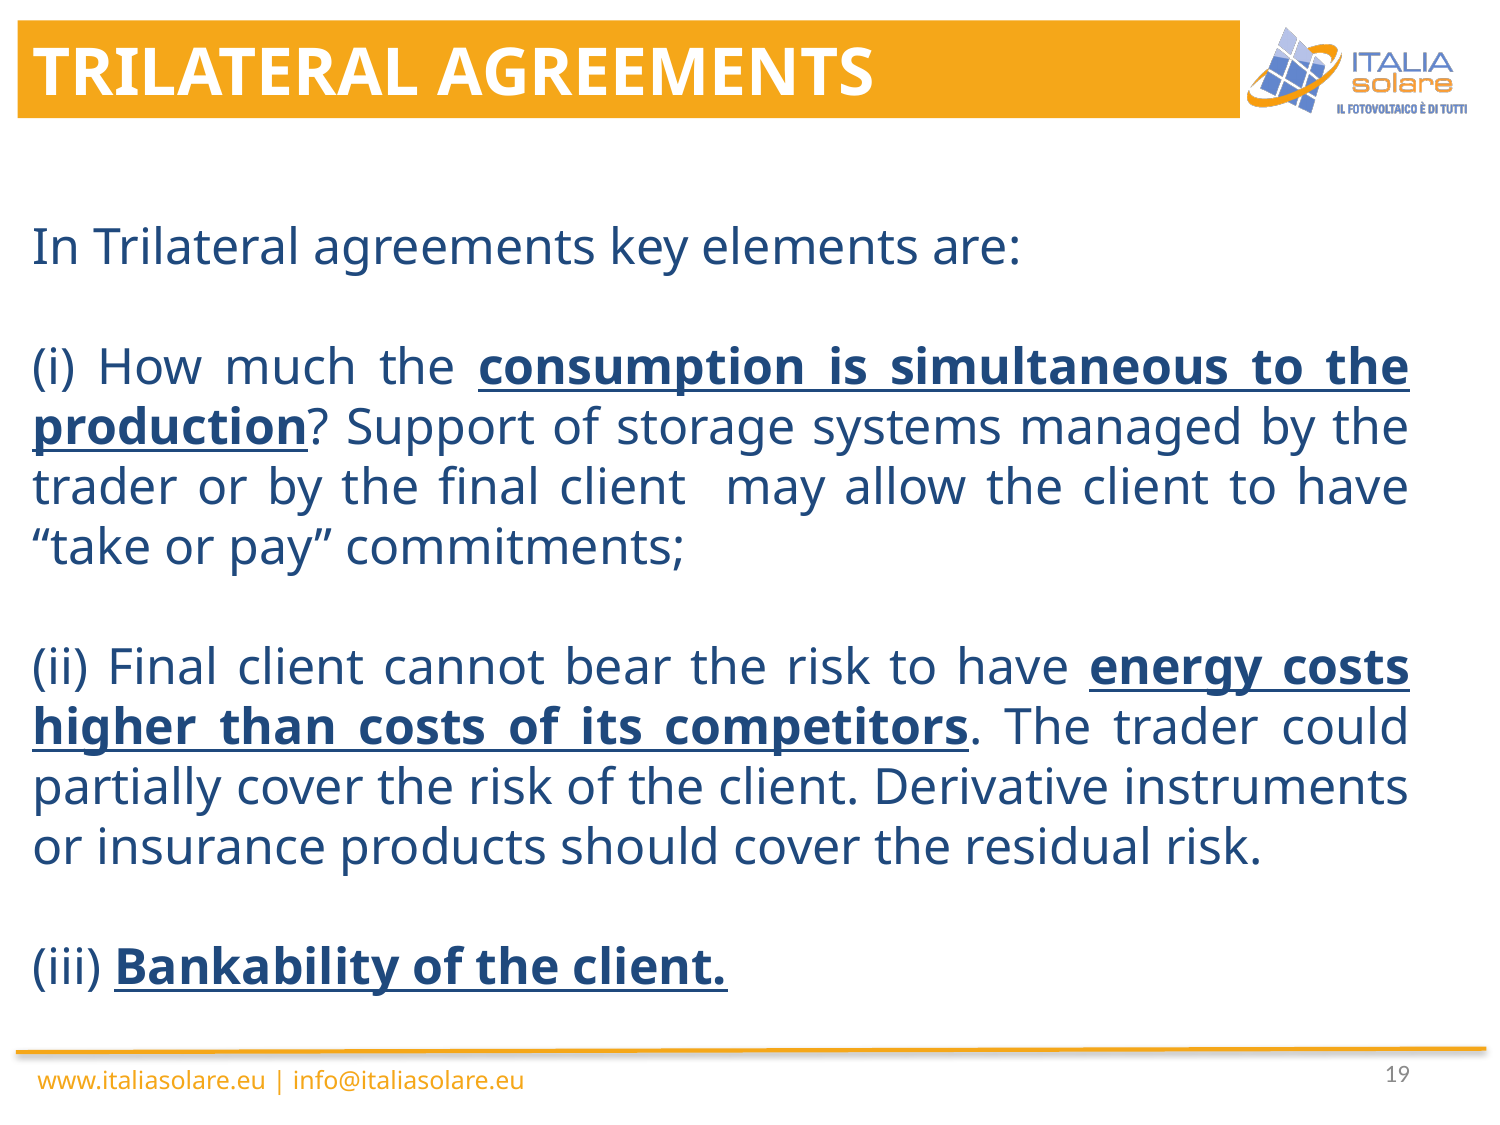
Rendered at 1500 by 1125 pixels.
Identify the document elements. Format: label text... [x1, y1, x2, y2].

text_box www.italiasolare.eu | info@italiasolare.eu [22, 1062, 750, 1108]
text_box In Trilateral agreements key elements are: (i) How much the consumption is simultaneous to the production? Support of storage systems managed by the trader or by the final client may allow the client to have “take or pay” commitments; (ii) Final client cannot bear the risk to have energy costs higher than costs of its competitors. The trader could partially cover the risk of the client. Derivative instruments or insurance products should cover the residual risk. (iii) Bankability of the client. [17, 147, 1425, 1046]
slide_number 19 [1074, 1062, 1425, 1103]
picture [1239, 19, 1476, 121]
slide_number 19 [1074, 1042, 1425, 1046]
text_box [15, 1048, 1487, 1053]
text_box TRILATERAL AGREEMENTS [17, 20, 1236, 119]
